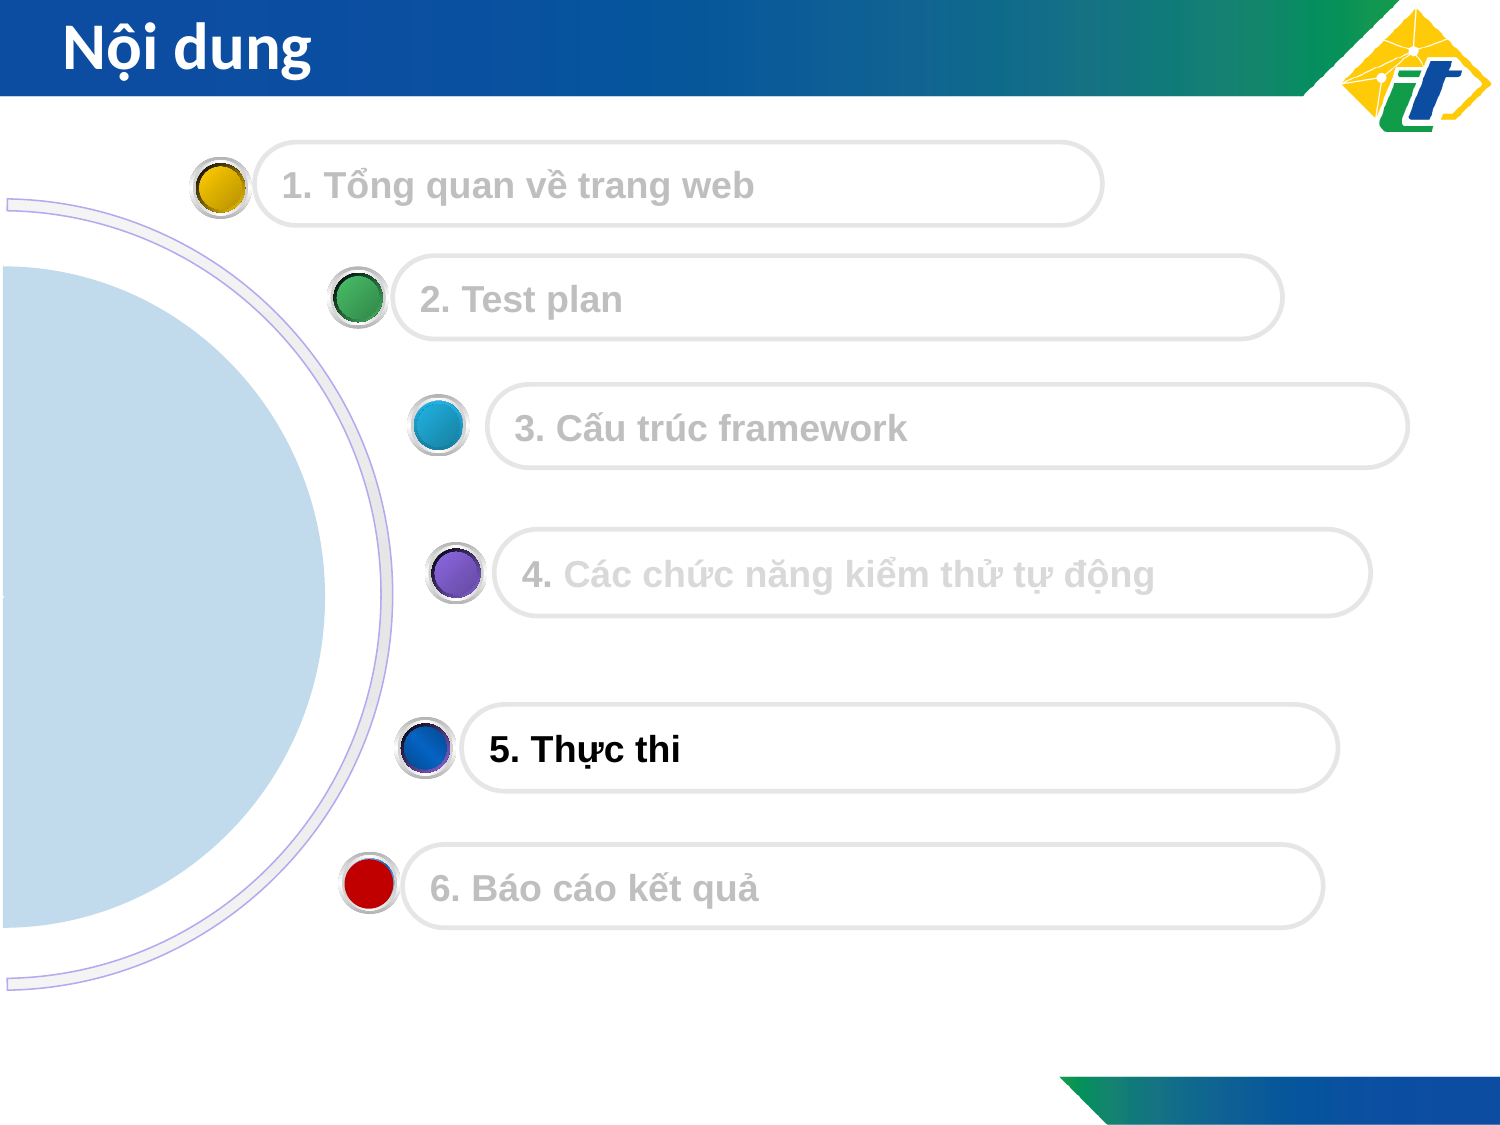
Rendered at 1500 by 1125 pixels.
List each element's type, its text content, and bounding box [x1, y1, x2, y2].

text_box 1. Tổng quan về trang web [256, 142, 1103, 226]
text_box [2, 266, 326, 928]
picture [0, 0, 1500, 1125]
text_box 3. Cấu trúc framework [487, 384, 1408, 468]
title Nội dung [47, 0, 1304, 97]
text_box 2. Test plan [395, 255, 1283, 339]
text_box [326, 266, 390, 330]
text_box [424, 541, 488, 605]
text_box 6. Báo cáo kết quả [407, 844, 1324, 928]
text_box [338, 851, 402, 915]
text_box 4. Các chức năng kiểm thử tự động [494, 529, 1371, 617]
text_box 5. Thực thi [462, 704, 1339, 792]
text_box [189, 156, 253, 220]
text_box [7, 198, 393, 991]
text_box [393, 716, 457, 780]
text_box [406, 393, 470, 457]
